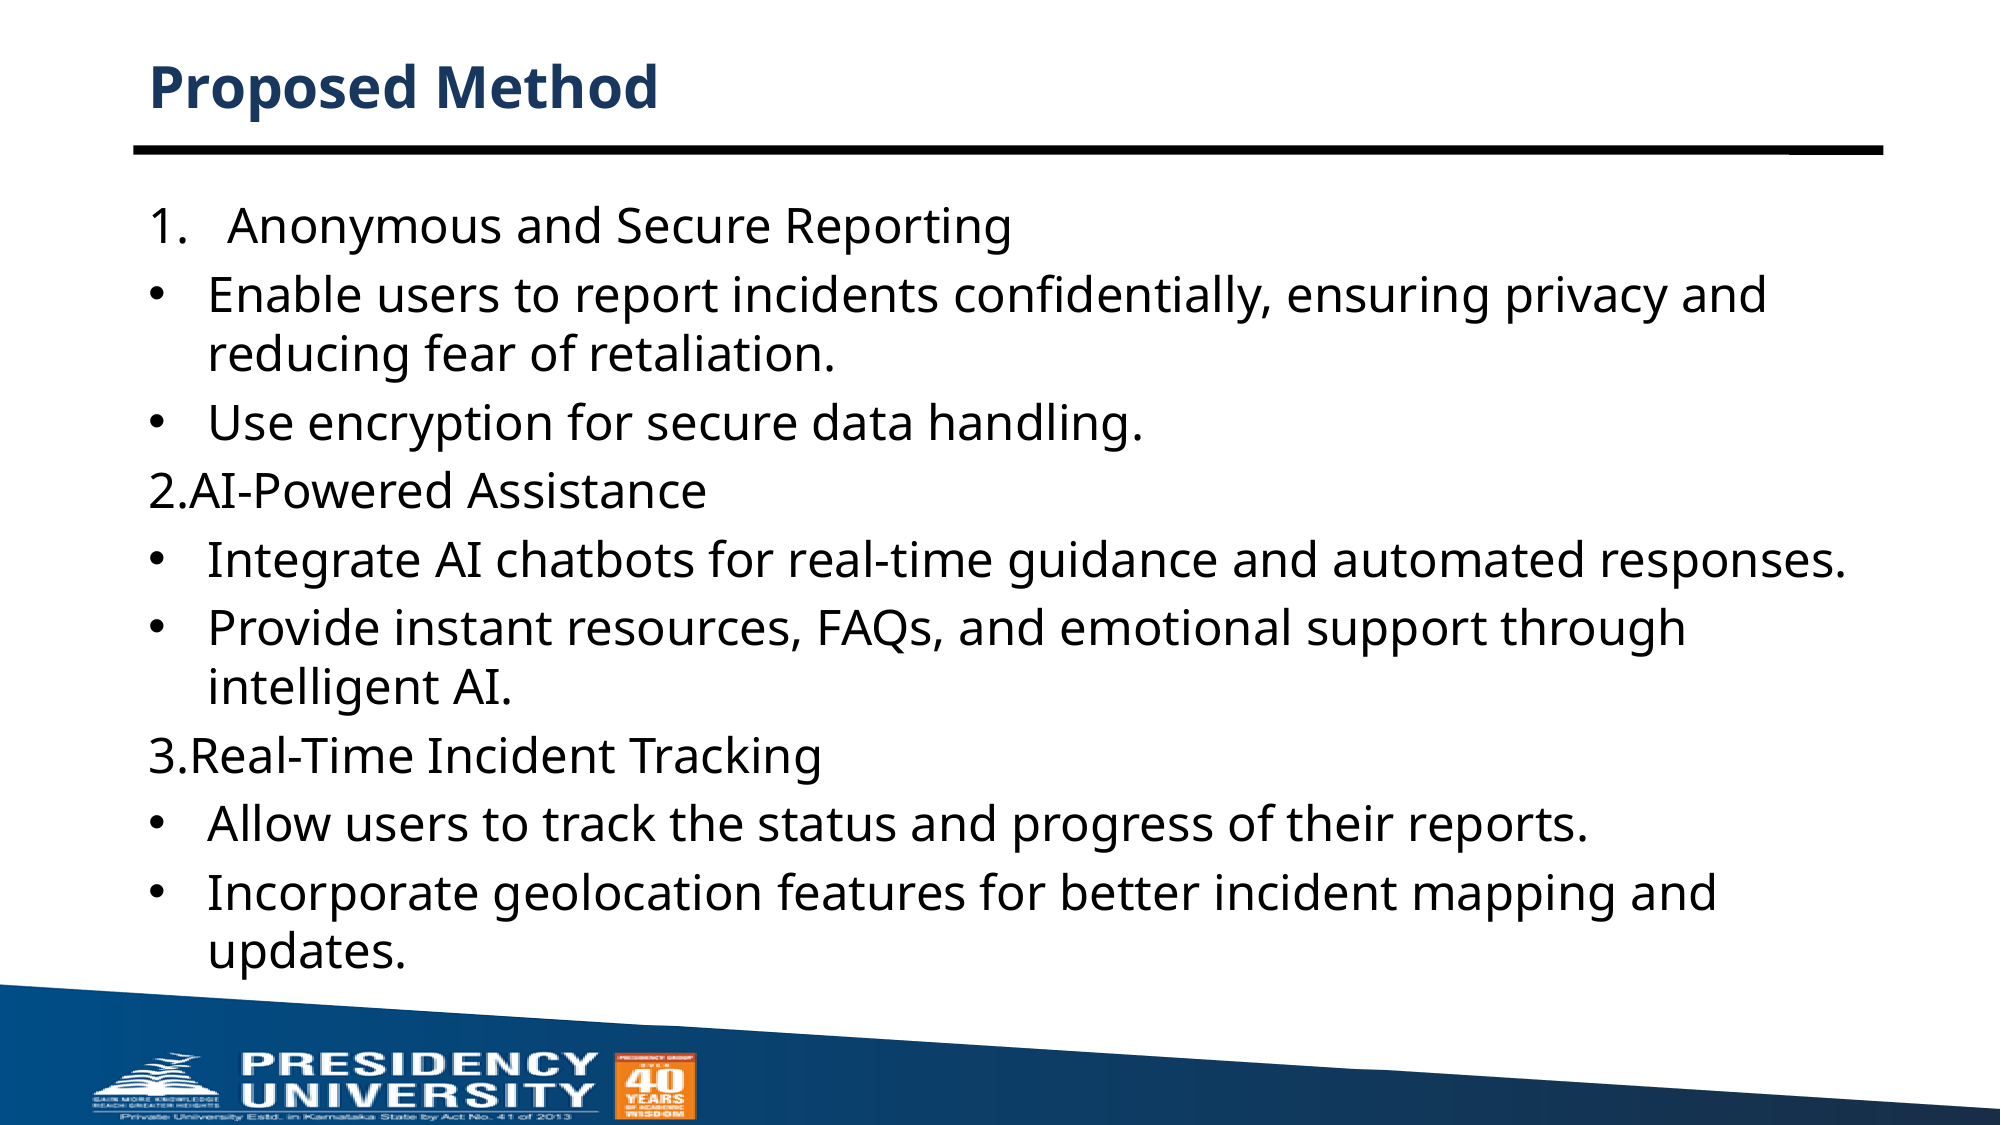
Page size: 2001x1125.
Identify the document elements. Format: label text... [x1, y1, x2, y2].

title Proposed Method [133, 45, 1884, 125]
list Anonymous and Secure Reporting Enable users to report incidents confidentially, ensuring privacy and reducing fear of retaliation. Use encryption for secure data handling. 2.AI-Powered Assistance Integrate AI chatbots for real-time guidance and automated responses. Provide instant resources, FAQs, and emotional support through intelligent AI. 3.Real-Time Incident Tracking Allow users to track the status and progress of their reports. Incorporate geolocation features for better incident mapping and updates. [133, 187, 1884, 1000]
picture [0, 982, 2000, 1125]
